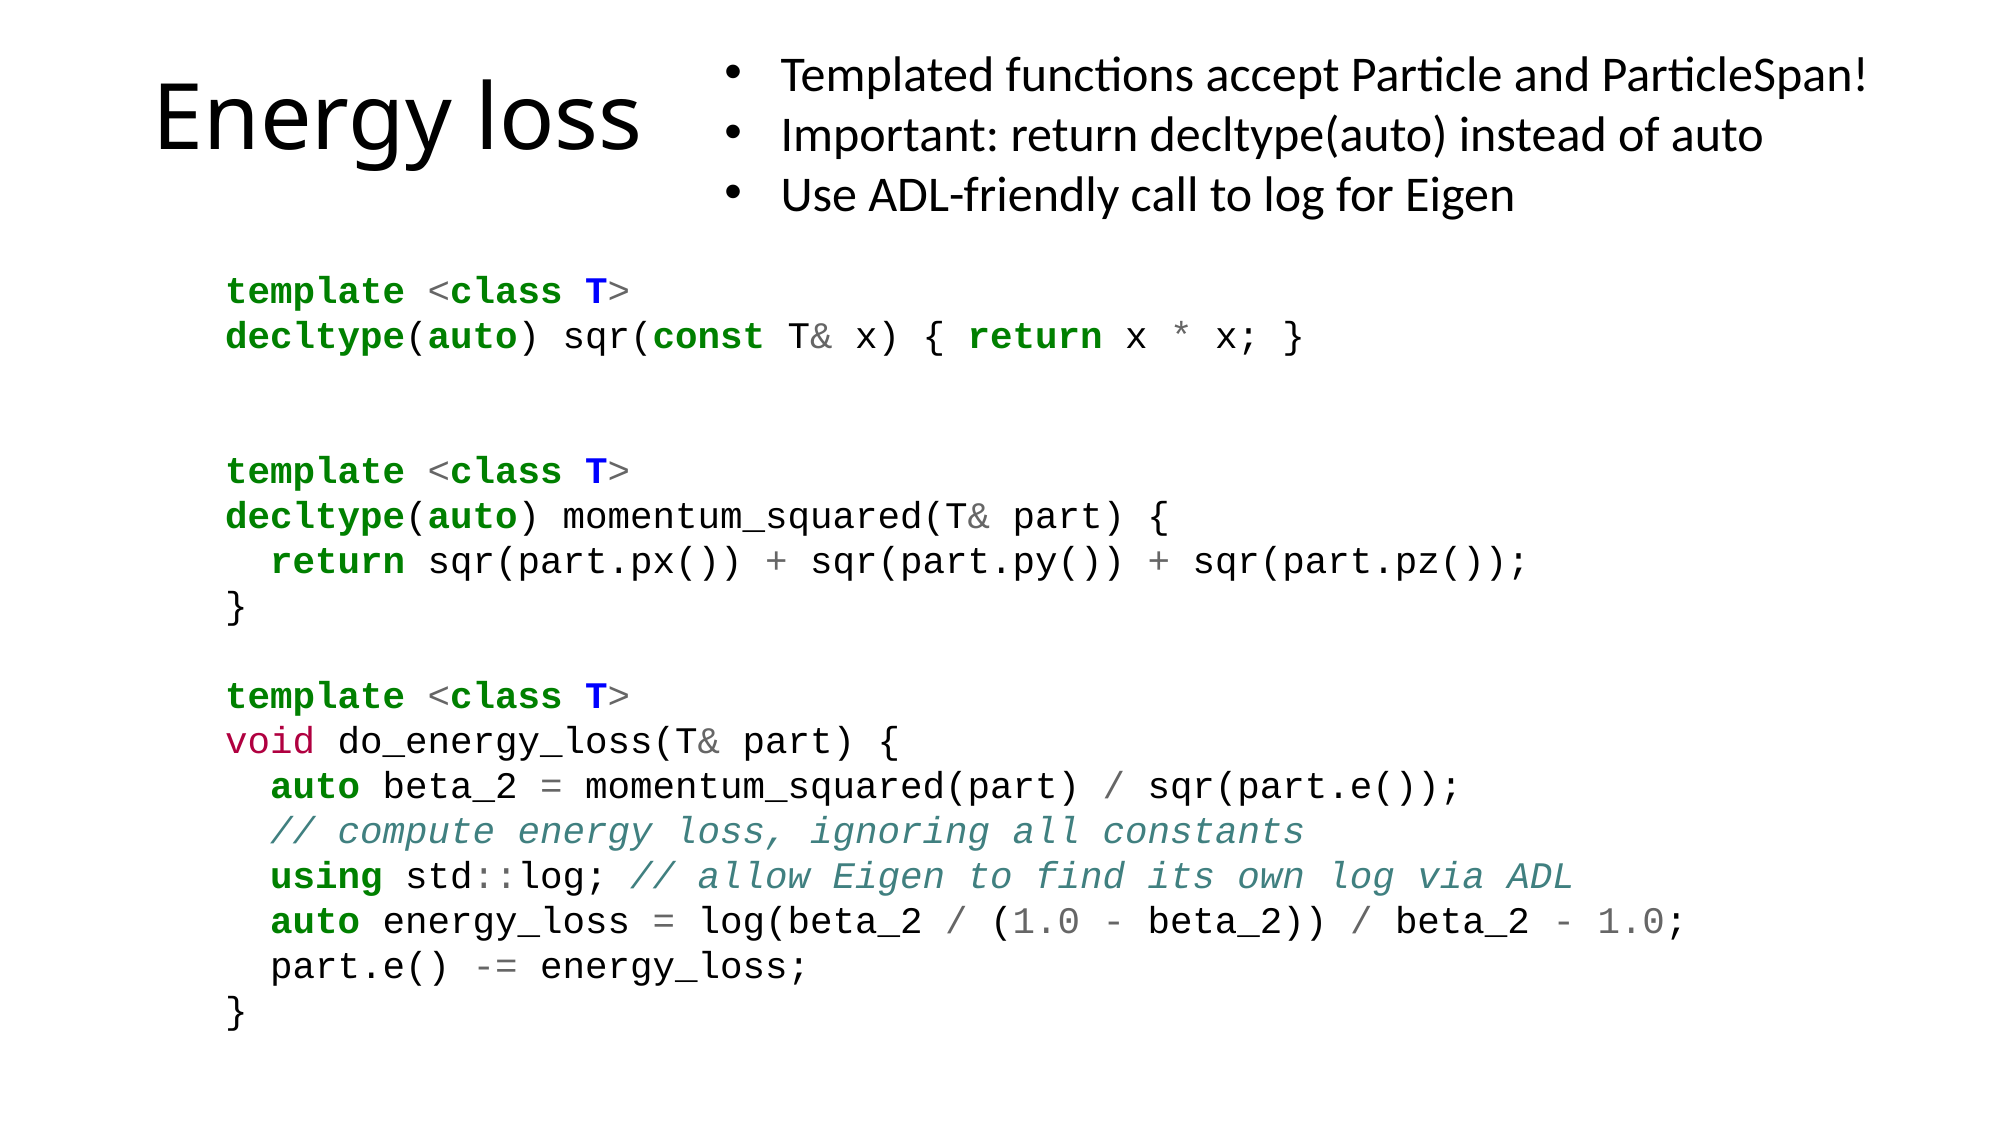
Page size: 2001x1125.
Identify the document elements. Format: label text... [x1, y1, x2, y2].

text_box Templated functions accept Particle and ParticleSpan! Important: return decltype(auto) instead of auto Use ADL-friendly call to log for Eigen [709, 33, 1885, 229]
text_box template <class T> decltype(auto) sqr(const T& x) { return x * x; } template <class T> decltype(auto) momentum_squared(T& part) { return sqr(part.px()) + sqr(part.py()) + sqr(part.pz()); } template <class T> void do_energy_loss(T& part) { auto beta_2 = momentum_squared(part) / sqr(part.e()); // compute energy loss, ignoring all constants using std::log; // allow Eigen to find its own log via ADL auto energy_loss = log(beta_2 / (1.0 - beta_2)) / beta_2 - 1.0; part.e() -= energy_loss; } [210, 258, 1753, 1039]
title Energy loss [137, 53, 709, 186]
